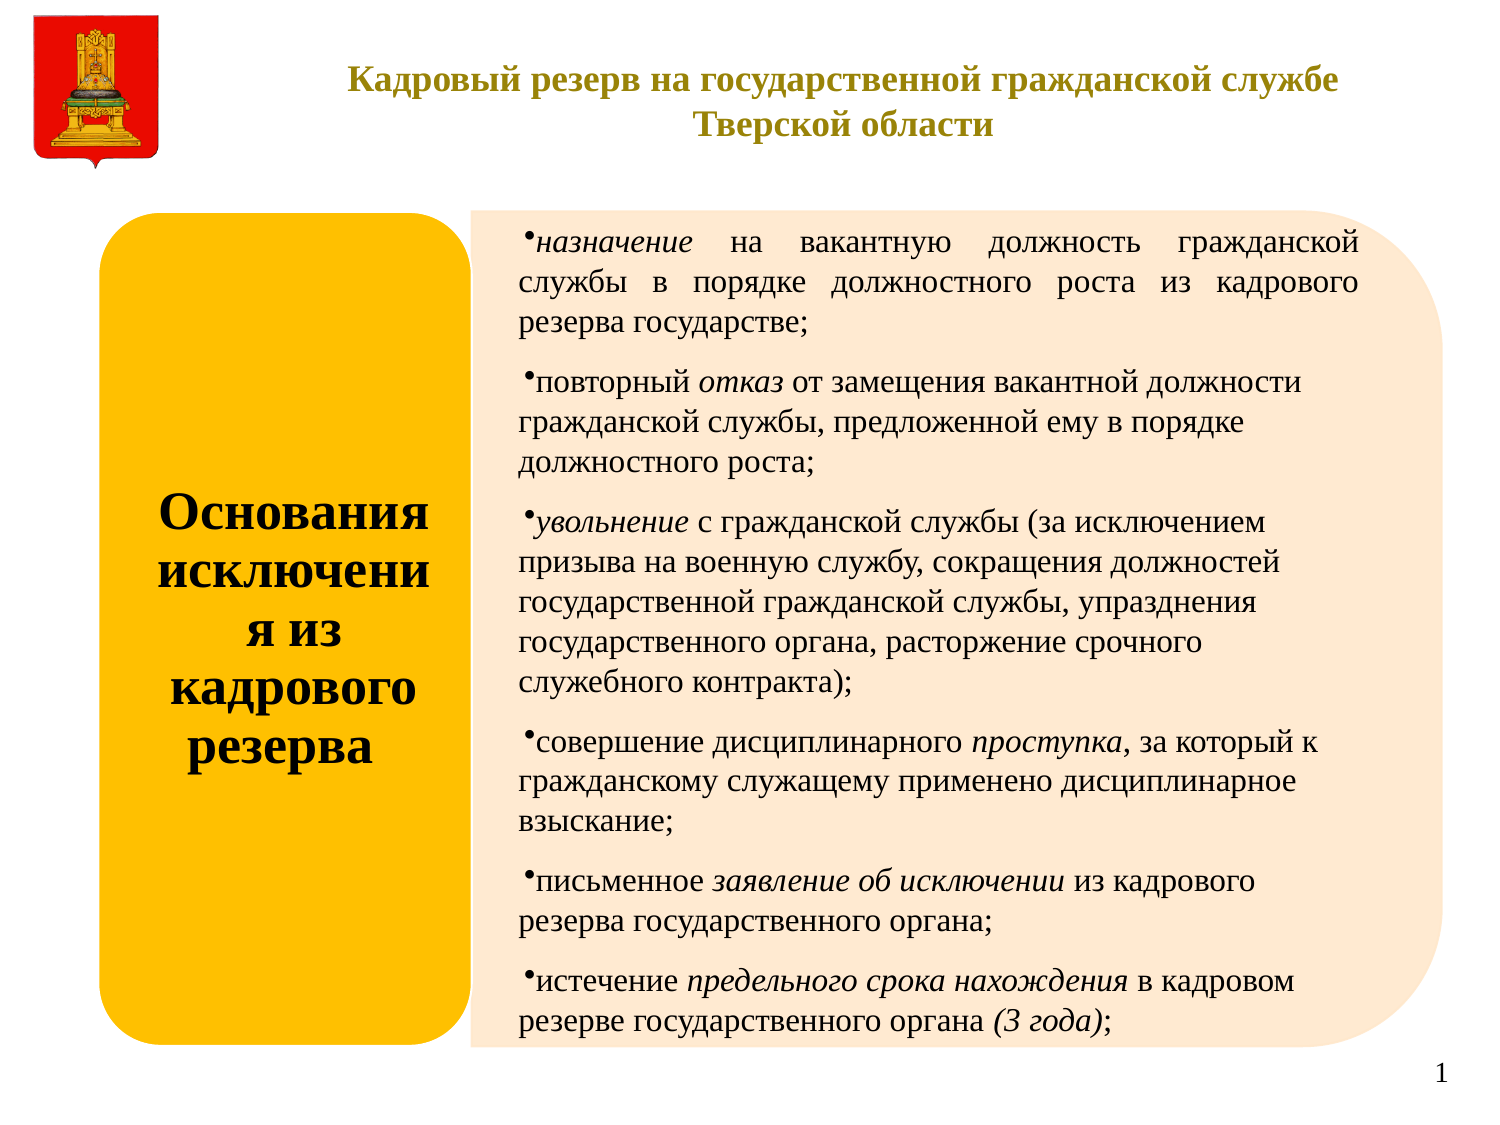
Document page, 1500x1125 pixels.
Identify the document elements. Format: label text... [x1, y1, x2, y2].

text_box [97, 211, 1442, 1047]
text_box Кадровый резерв на государственной гражданской службе Тверской области [267, 35, 1420, 163]
picture [30, 7, 167, 177]
text_box 1 [1419, 1046, 1481, 1096]
